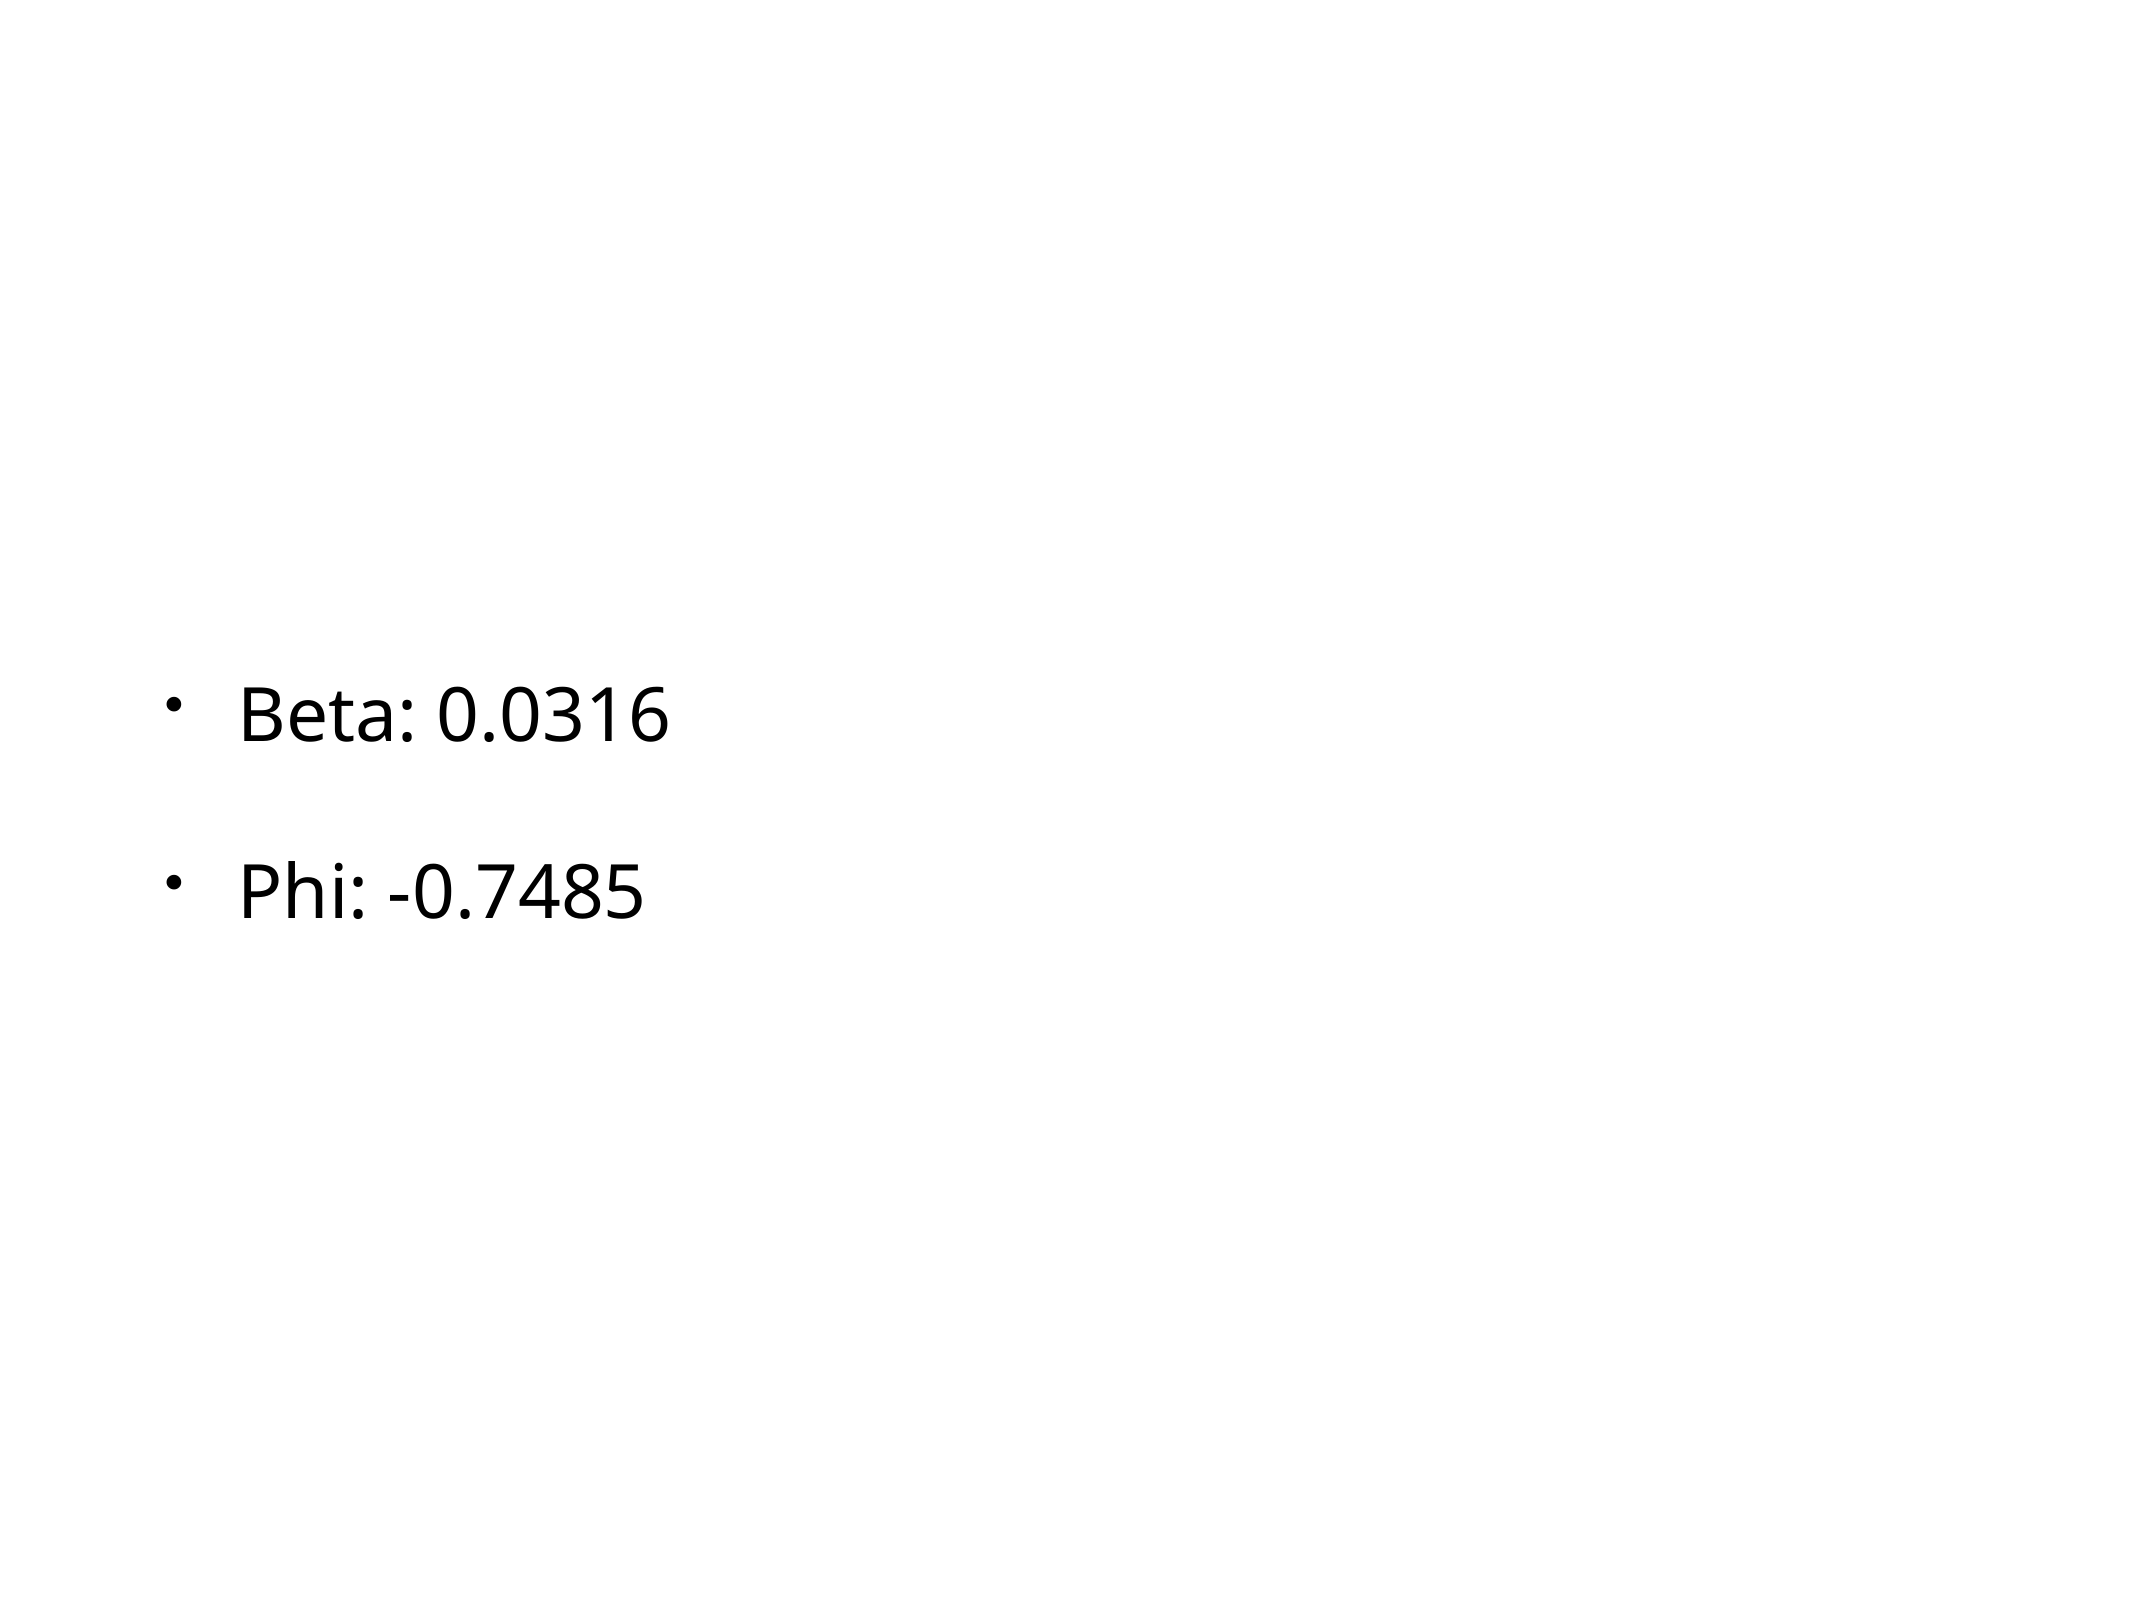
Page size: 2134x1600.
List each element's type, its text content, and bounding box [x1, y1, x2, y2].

list Beta: 0.0316 Phi: -0.7485 [155, 207, 1978, 1393]
